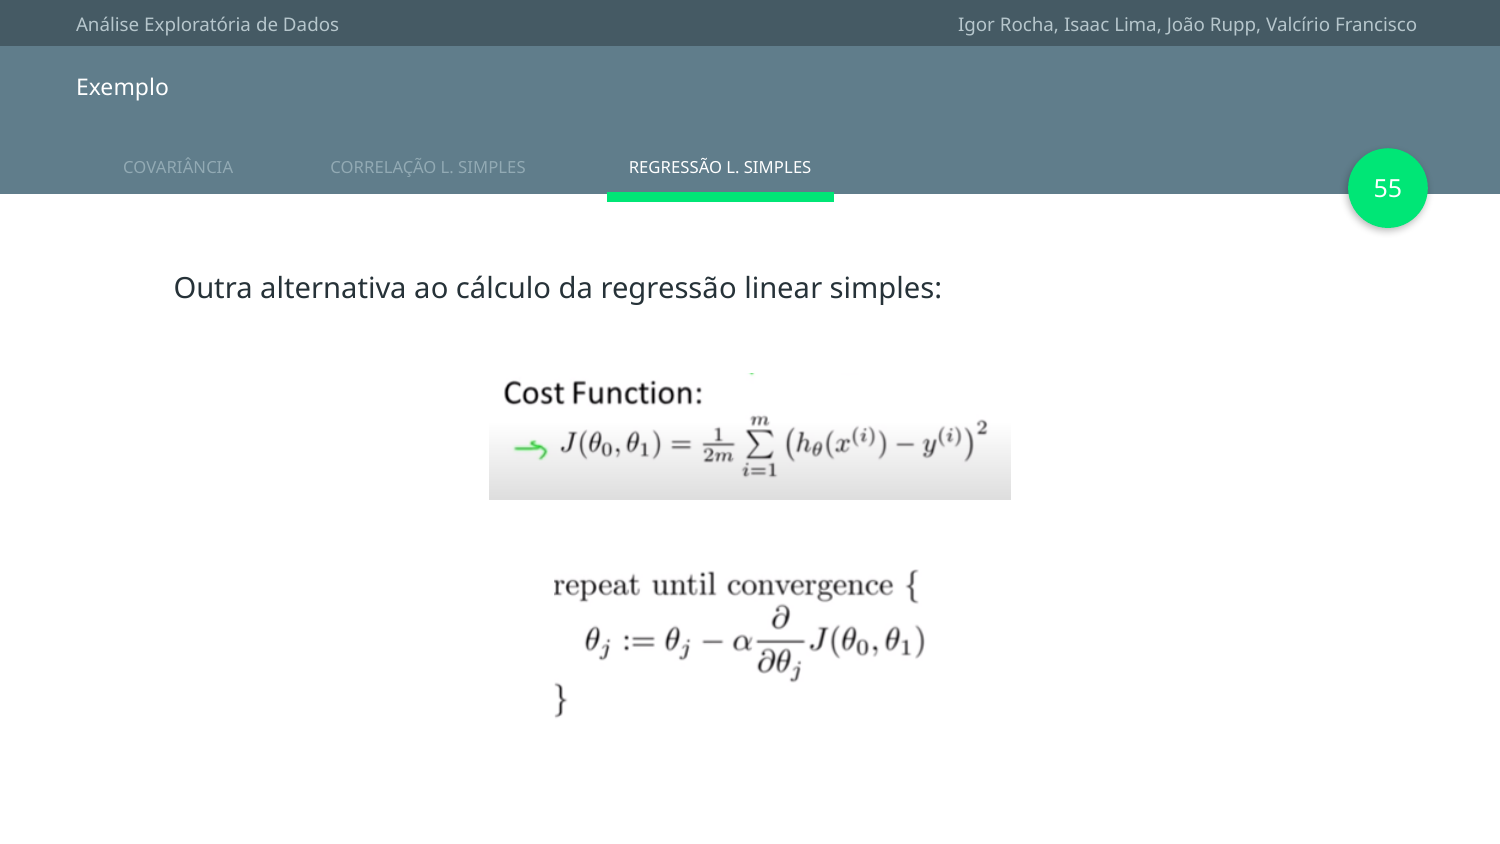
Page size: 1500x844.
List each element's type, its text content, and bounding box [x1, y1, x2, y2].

slide_number ‹#› [1343, 151, 1433, 227]
picture [553, 569, 947, 737]
picture [488, 372, 1011, 501]
title Exemplo [64, 70, 1447, 124]
text_box Outra alternativa ao cálculo da regressão linear simples: [158, 249, 1011, 320]
